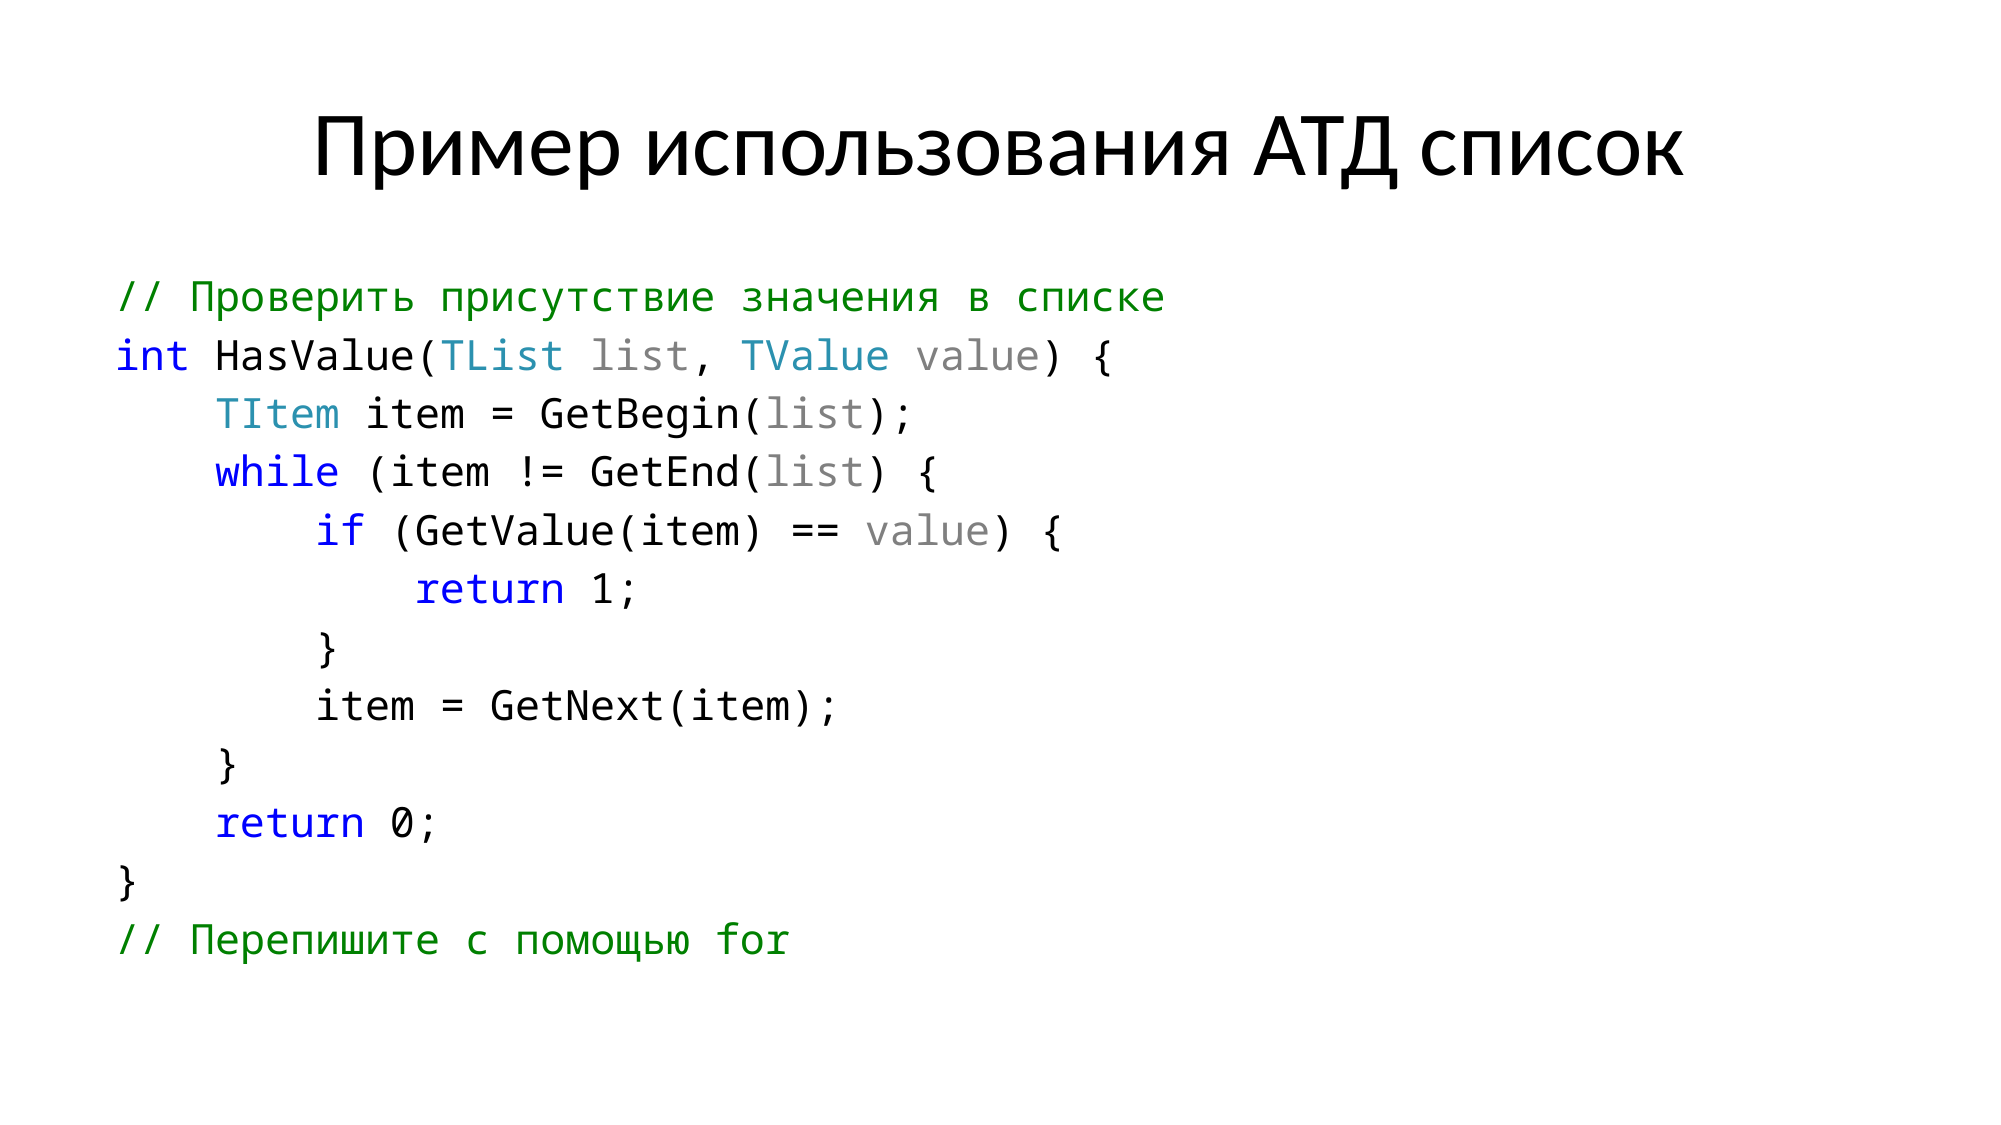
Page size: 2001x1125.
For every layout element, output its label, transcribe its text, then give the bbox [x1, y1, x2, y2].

title Пример использования АТД список [99, 45, 1900, 233]
list // Проверить присутствие значения в списке int HasValue(TList list, TValue value) { TItem item = GetBegin(list); while (item != GetEnd(list) { if (GetValue(item) == value) { return 1; } item = GetNext(item); } return 0; } // Перепишите с помощью for [99, 262, 1900, 1005]
